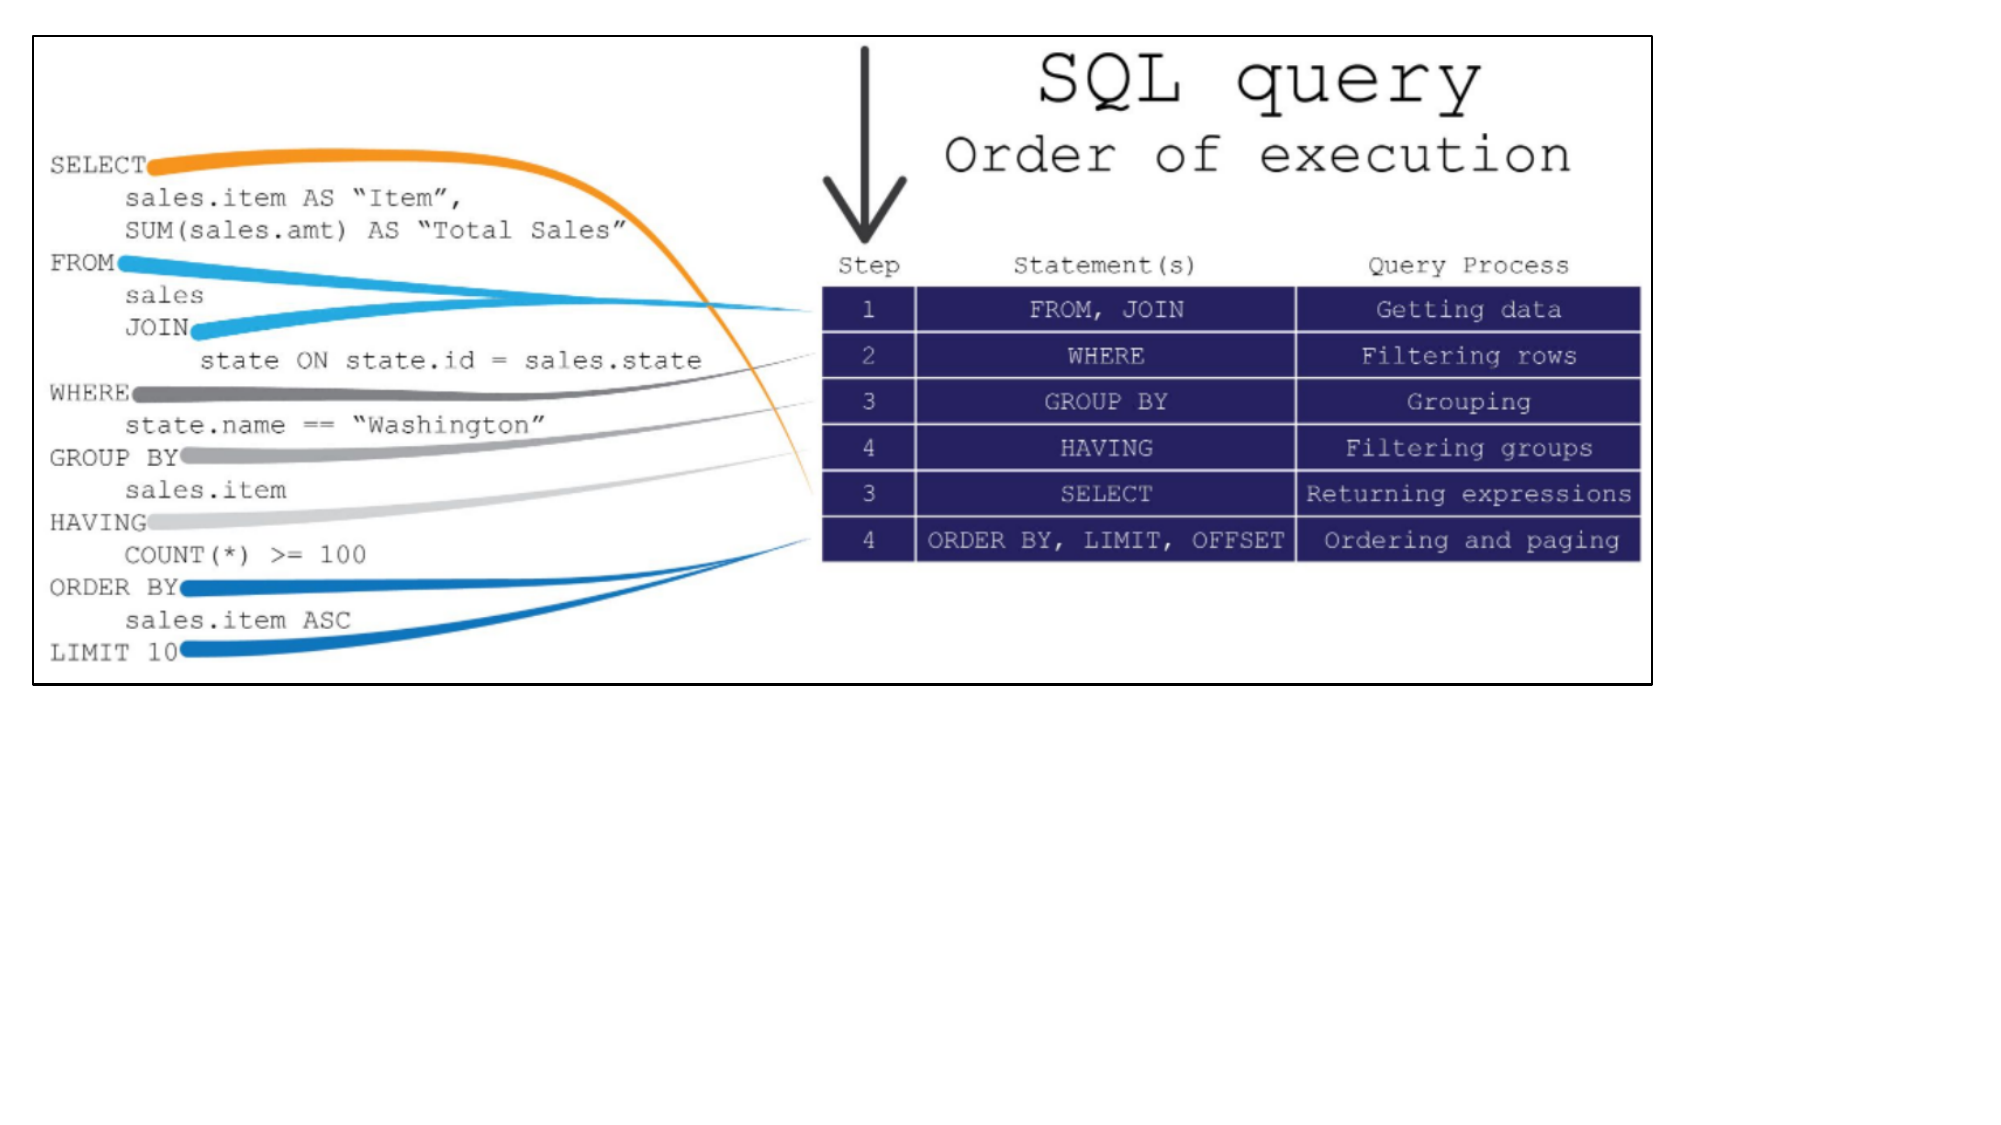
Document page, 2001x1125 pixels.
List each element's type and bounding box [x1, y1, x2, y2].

picture [34, 37, 1651, 684]
